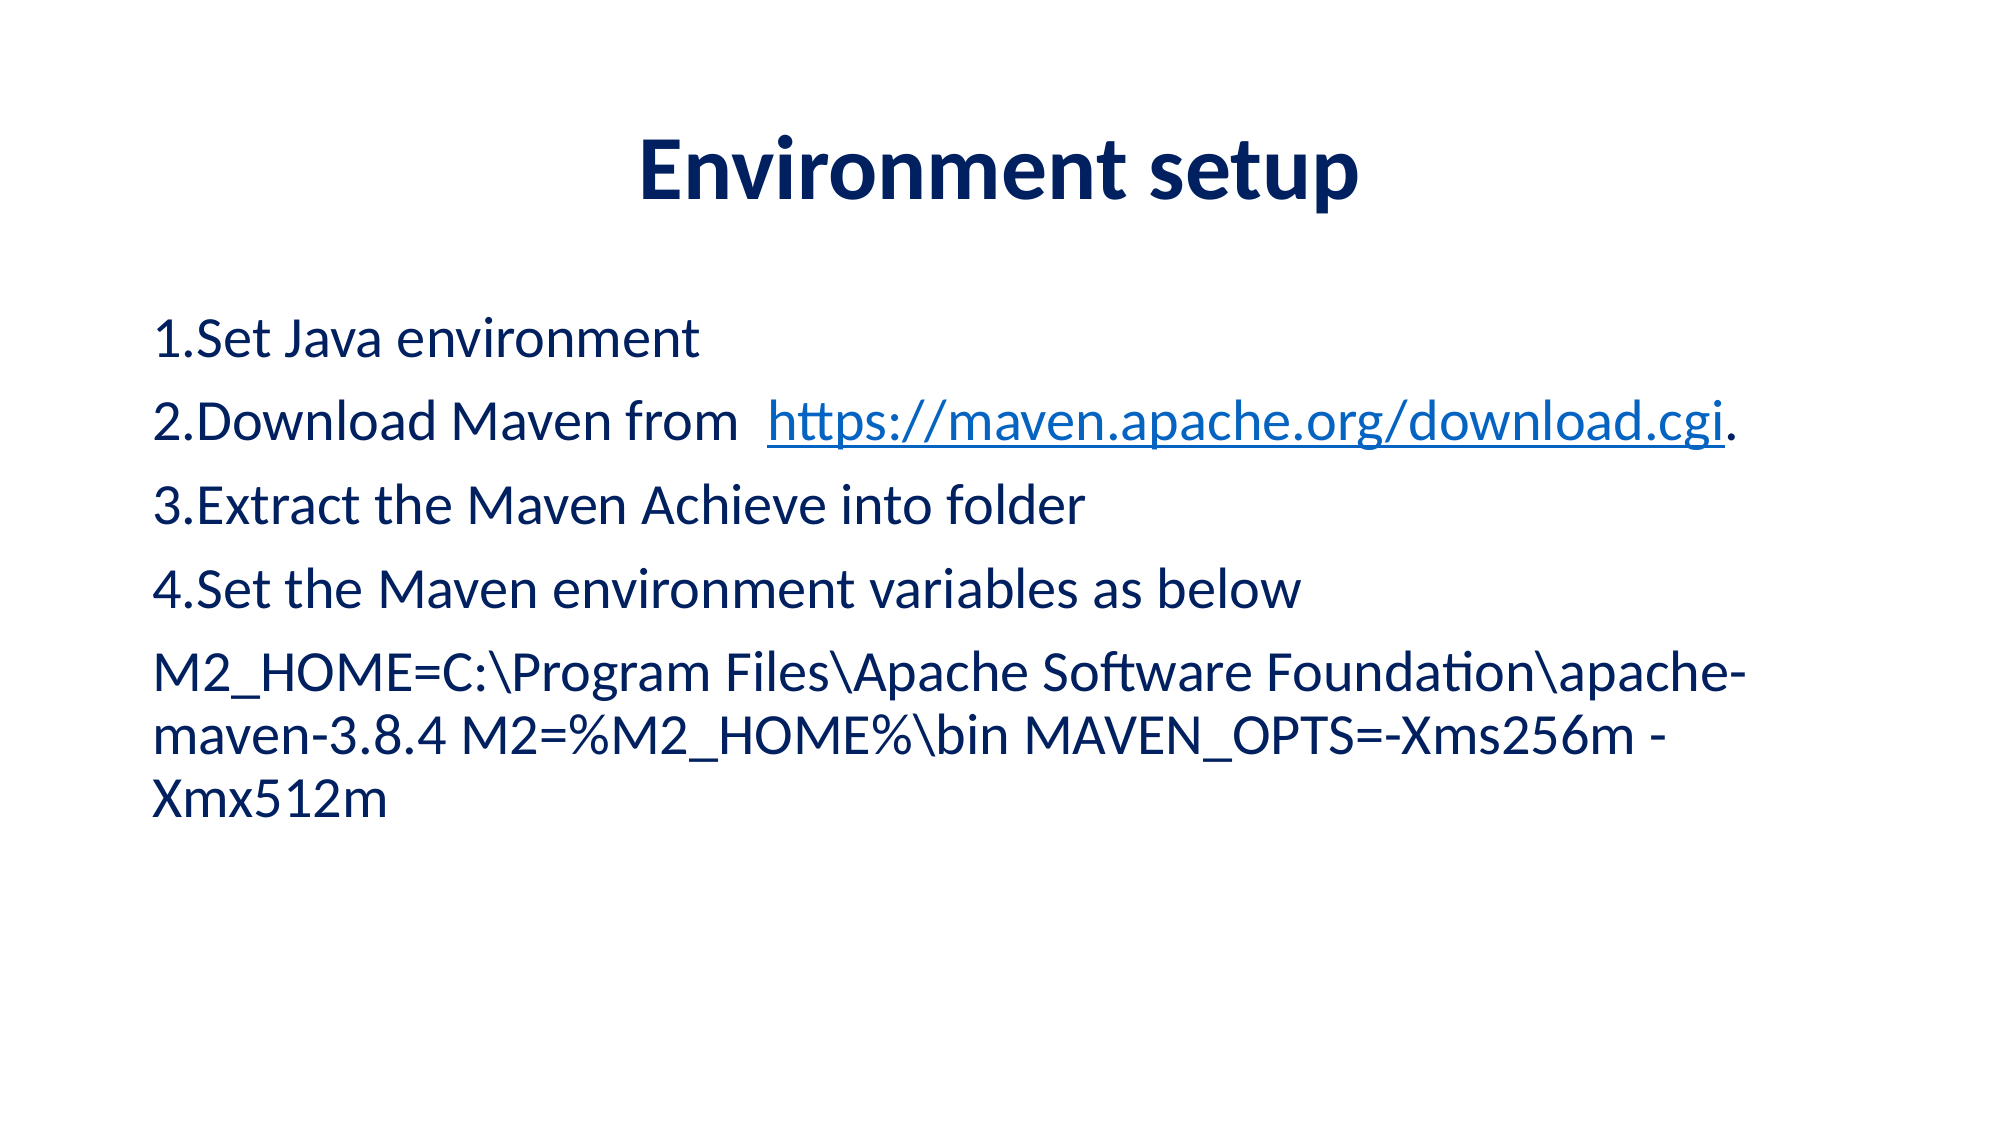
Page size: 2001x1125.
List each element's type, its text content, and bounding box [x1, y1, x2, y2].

title Environment setup [137, 61, 1863, 279]
list 1.Set Java environment 2.Download Maven from https://maven.apache.org/download.cgi. 3.Extract the Maven Achieve into folder 4.Set the Maven environment variables as below M2_HOME=C:\Program Files\Apache Software Foundation\apache-maven-3.8.4 M2=%M2_HOME%\bin MAVEN_OPTS=-Xms256m -Xmx512m [137, 299, 1863, 1008]
